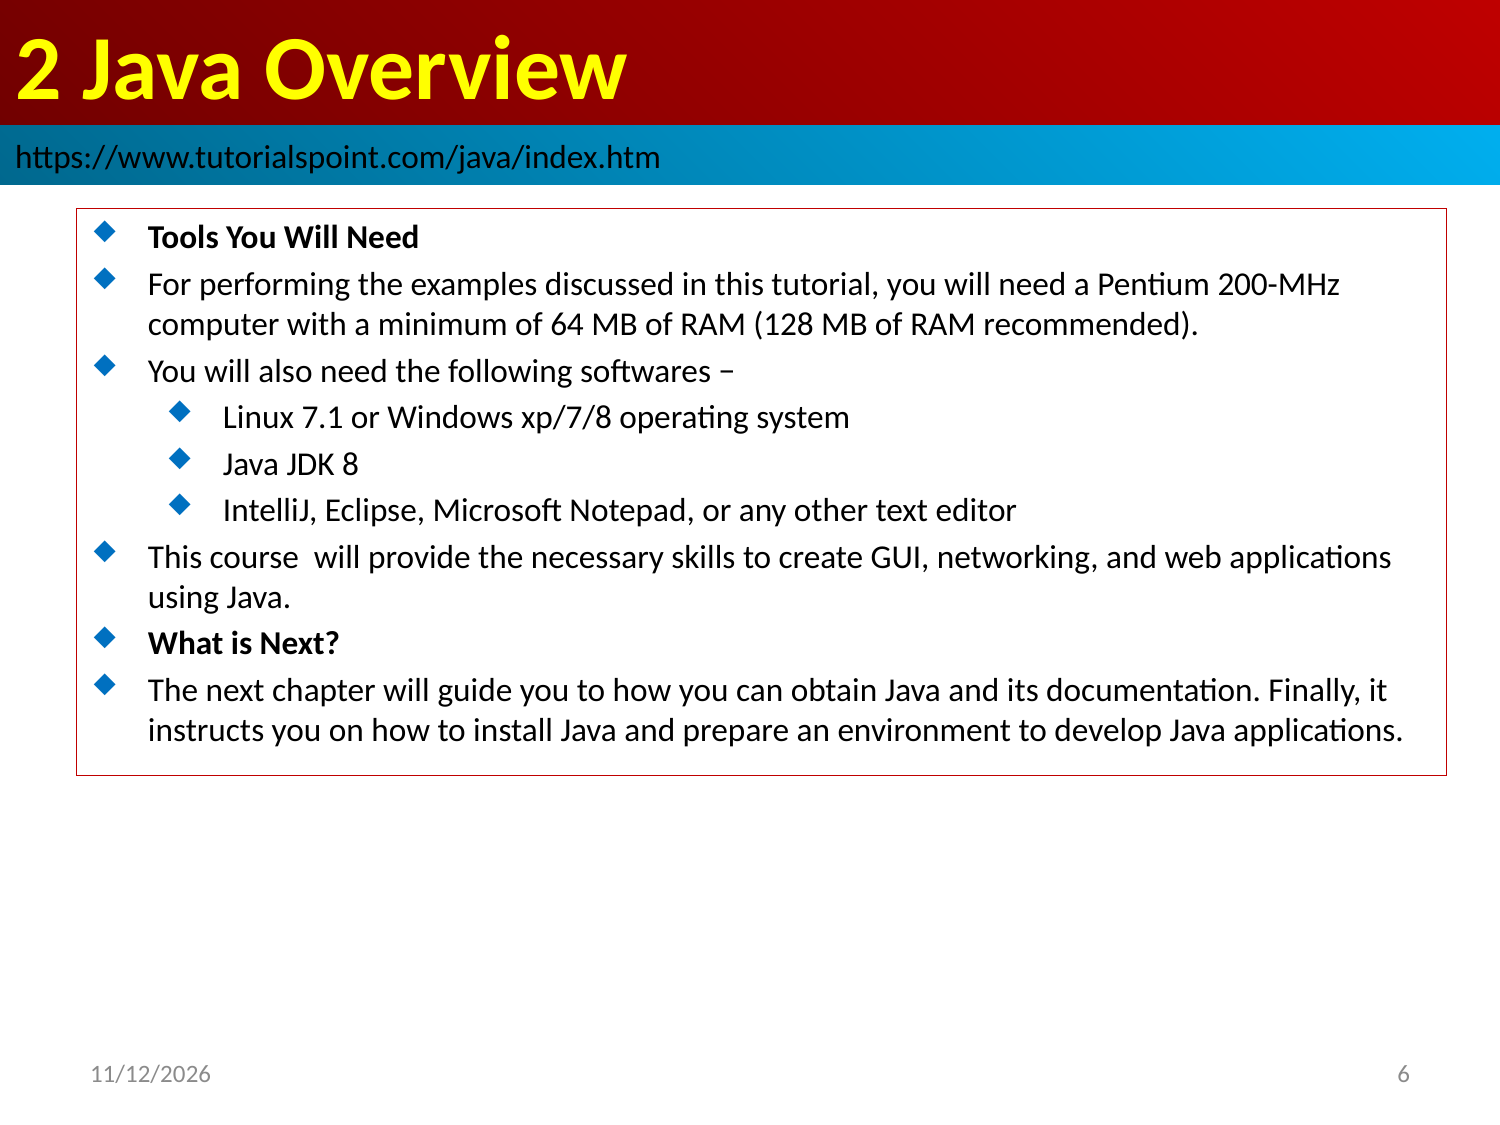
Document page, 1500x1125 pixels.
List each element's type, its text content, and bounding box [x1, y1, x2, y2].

slide_number 6 [1074, 1042, 1425, 1103]
text_box https://www.tutorialspoint.com/java/index.htm [0, 125, 1500, 185]
subtitle Tools You Will Need For performing the examples discussed in this tutorial, you will need a Pentium 200-MHz computer with a minimum of 64 MB of RAM (128 MB of RAM recommended). You will also need the following softwares − Linux 7.1 or Windows xp/7/8 operating system Java JDK 8 IntelliJ, Eclipse, Microsoft Notepad, or any other text editor This course will provide the necessary skills to create GUI, networking, and web applications using Java. What is Next? The next chapter will guide you to how you can obtain Java and its documentation. Finally, it instructs you on how to install Java and prepare an environment to develop Java applications. [76, 208, 1447, 776]
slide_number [75, 1042, 425, 1103]
title 2 Java Overview [0, 0, 1500, 125]
